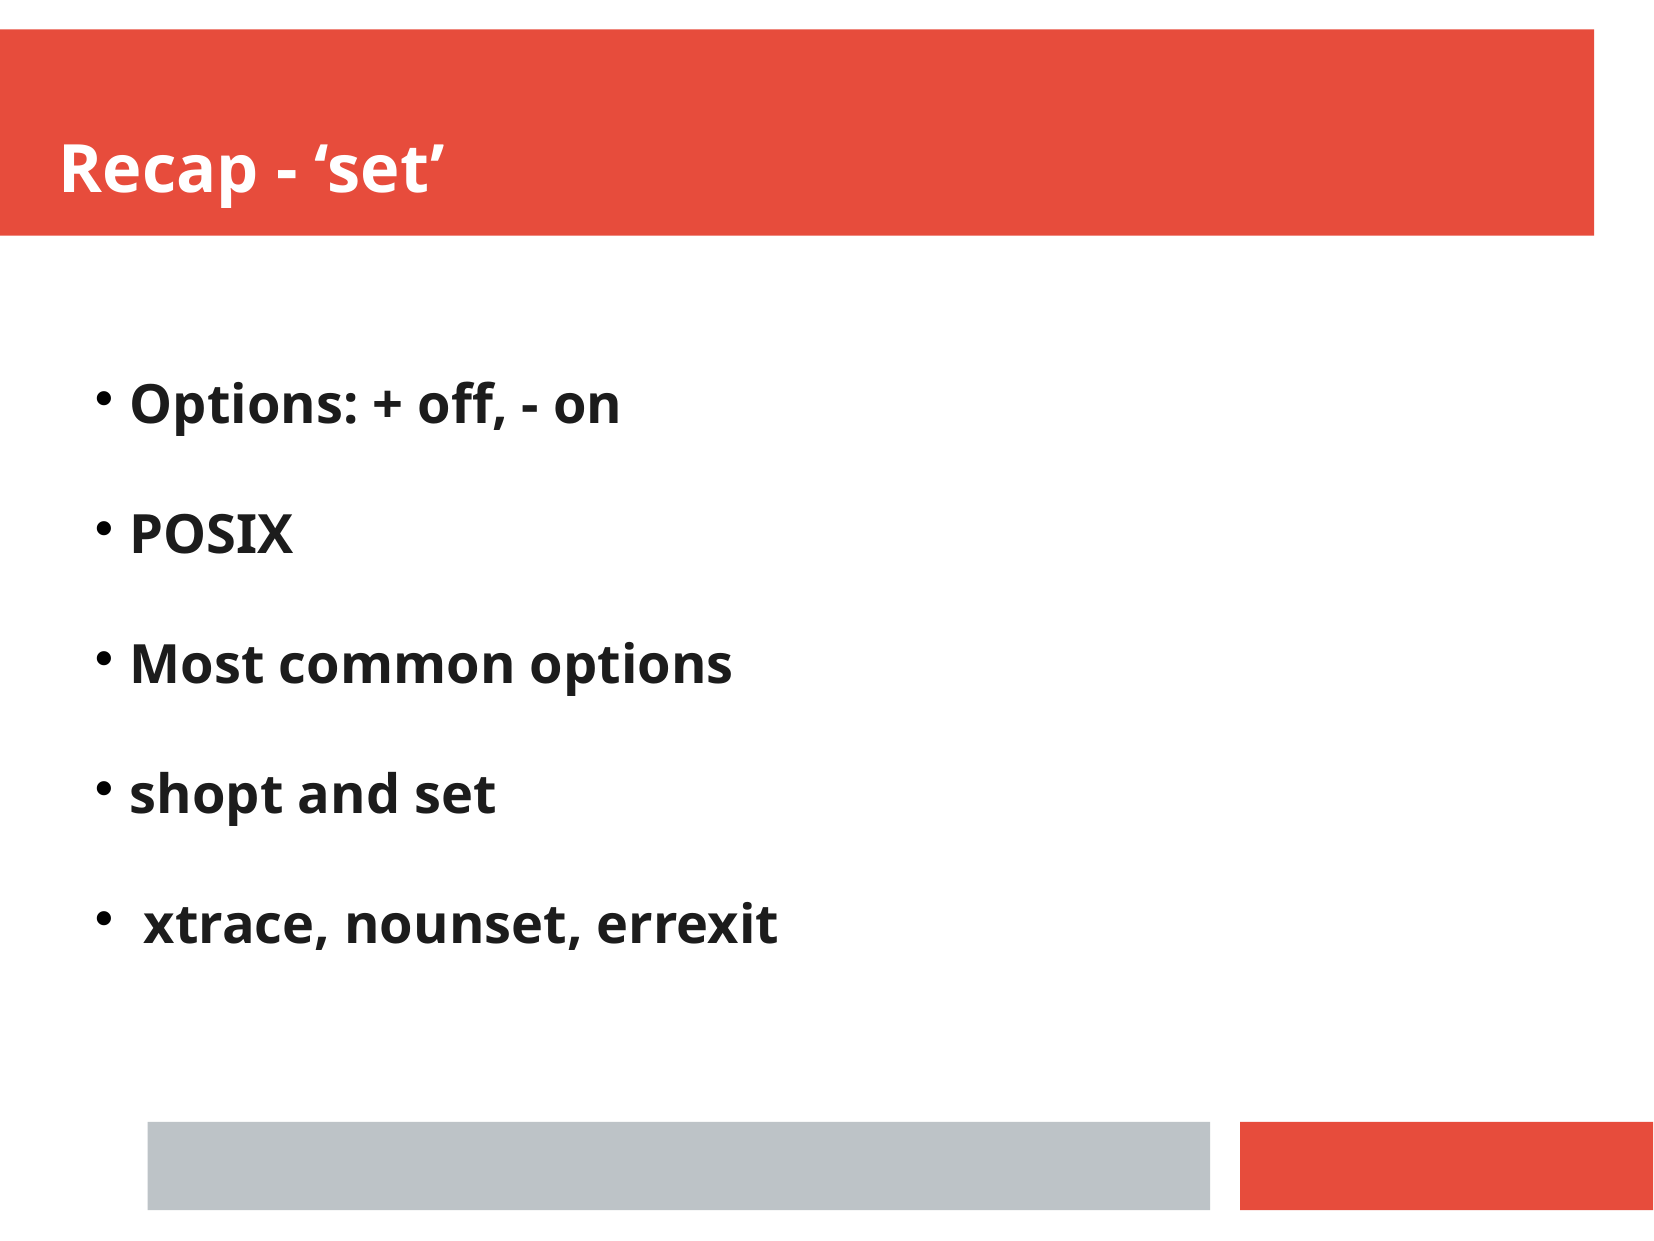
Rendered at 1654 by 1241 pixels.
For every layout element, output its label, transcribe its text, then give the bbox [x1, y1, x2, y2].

text_box Options: + off, - on POSIX Most common options shopt and set xtrace, nounset, errexit [58, 324, 1565, 1093]
text_box Recap - ‘set’ [58, 58, 1595, 207]
